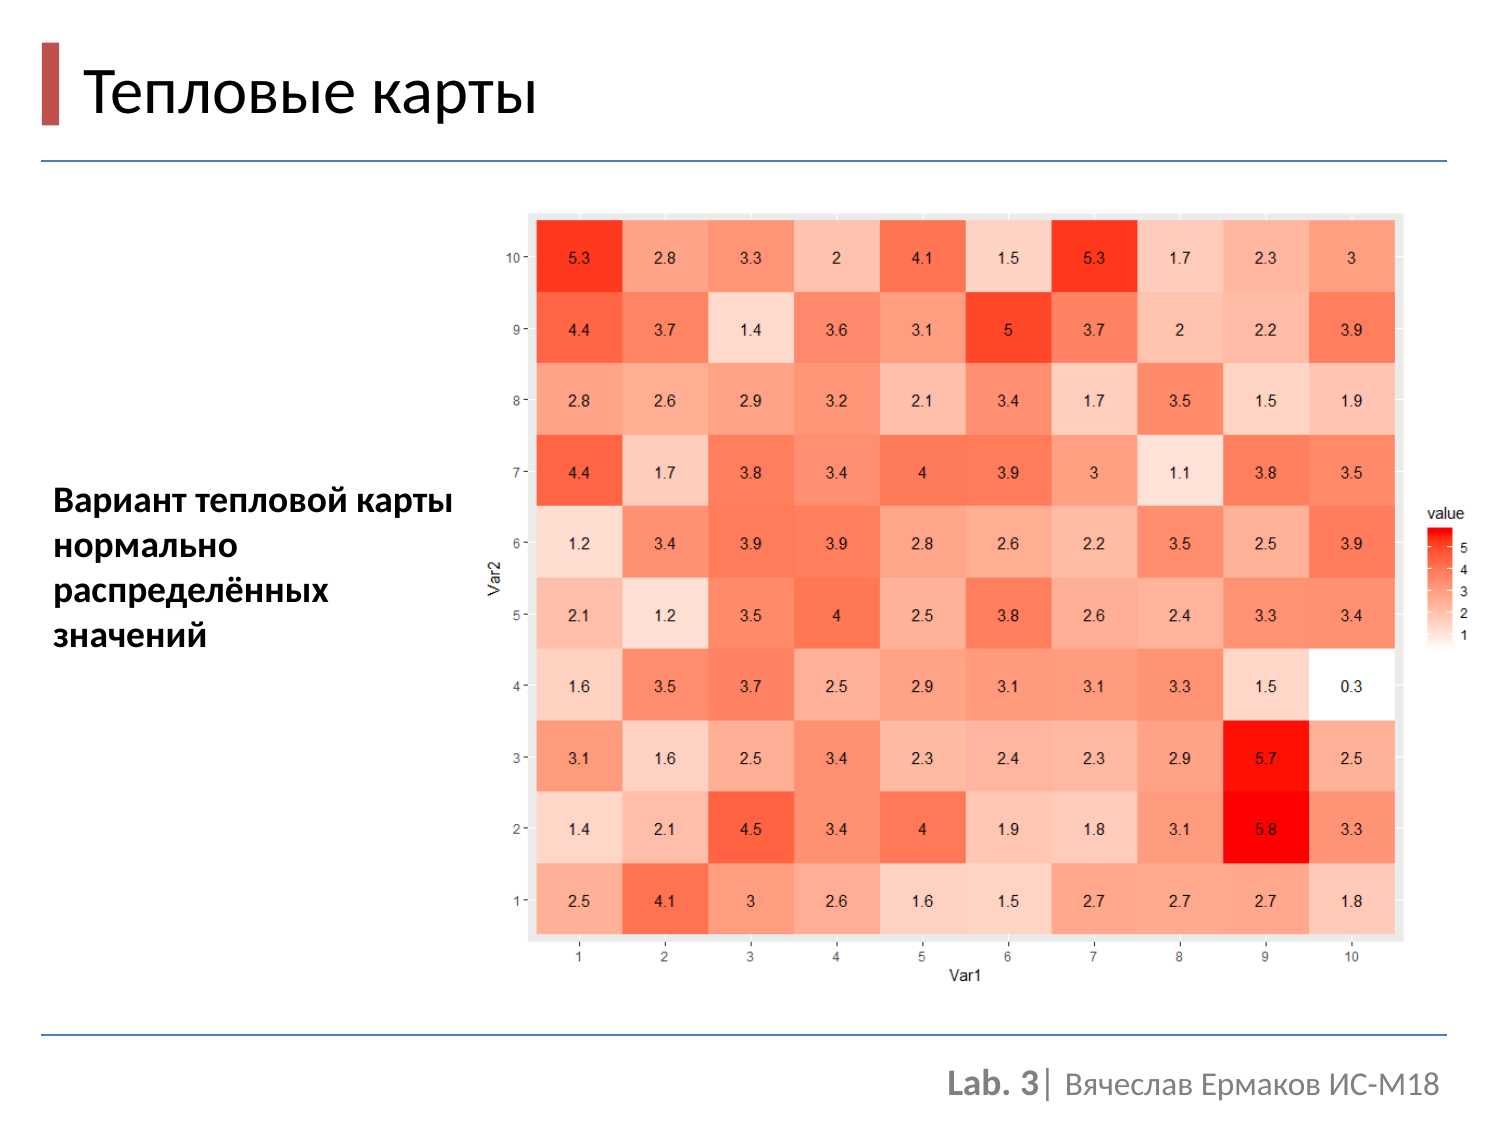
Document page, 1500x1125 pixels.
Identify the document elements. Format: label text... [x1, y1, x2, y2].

text_box Тепловые карты [69, 39, 1419, 138]
text_box Lab. 3| Вячеслав Ермаков ИС-М18 [932, 1050, 1456, 1111]
text_box Вариант тепловой карты нормально распределённых значений [38, 467, 472, 663]
text_box [40, 41, 61, 127]
picture [477, 206, 1484, 992]
